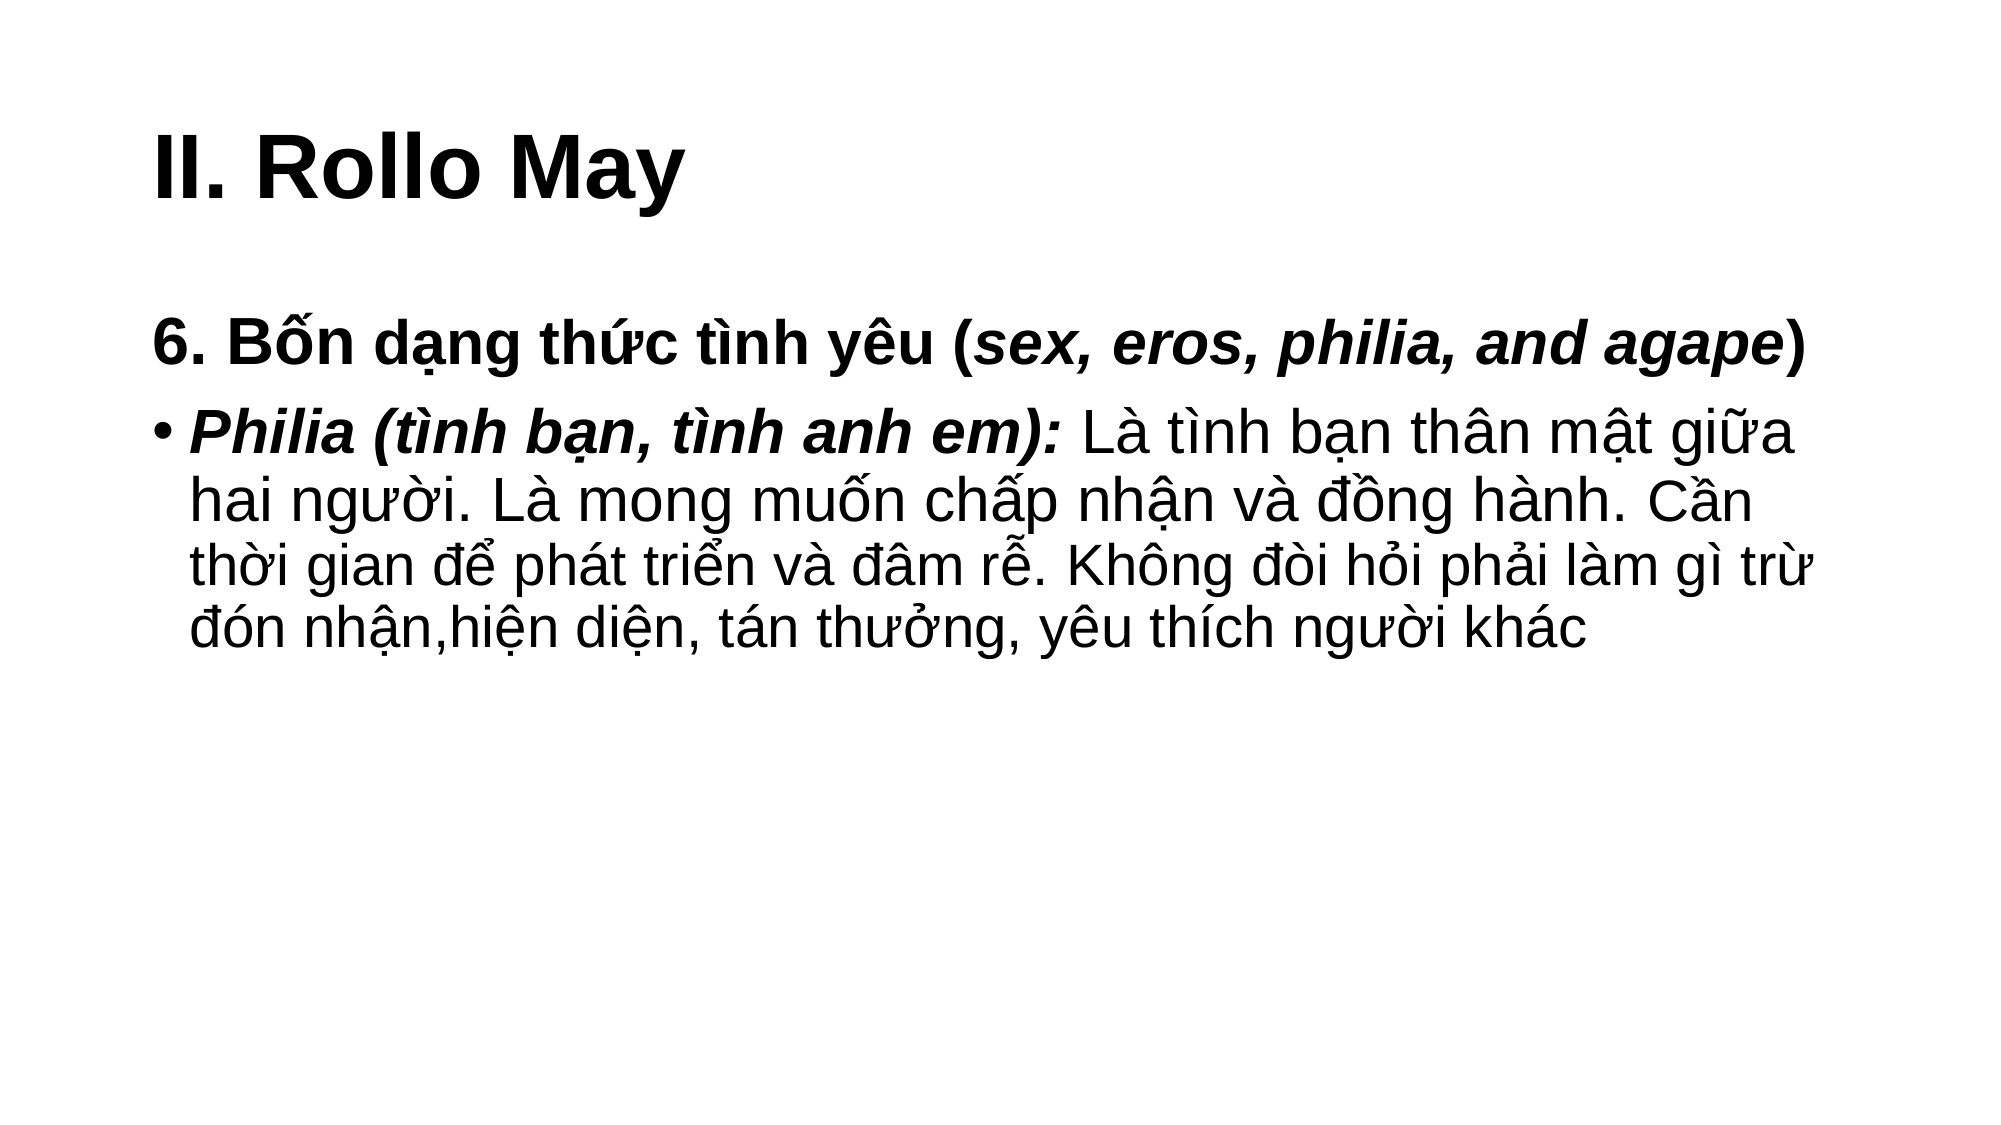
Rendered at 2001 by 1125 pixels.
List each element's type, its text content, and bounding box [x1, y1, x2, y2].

title II. Rollo May [137, 59, 1863, 278]
list 6. Bốn dạng thức tình yêu (sex, eros, philia, and agape) Philia (tình bạn, tình anh em): Là tình bạn thân mật giữa hai người. Là mong muốn chấp nhận và đồng hành. Cần thời gian để phát triển và đâm rễ. Không đòi hỏi phải làm gì trừ đón nhận,hiện diện, tán thưởng, yêu thích người khác [137, 299, 1863, 1014]
